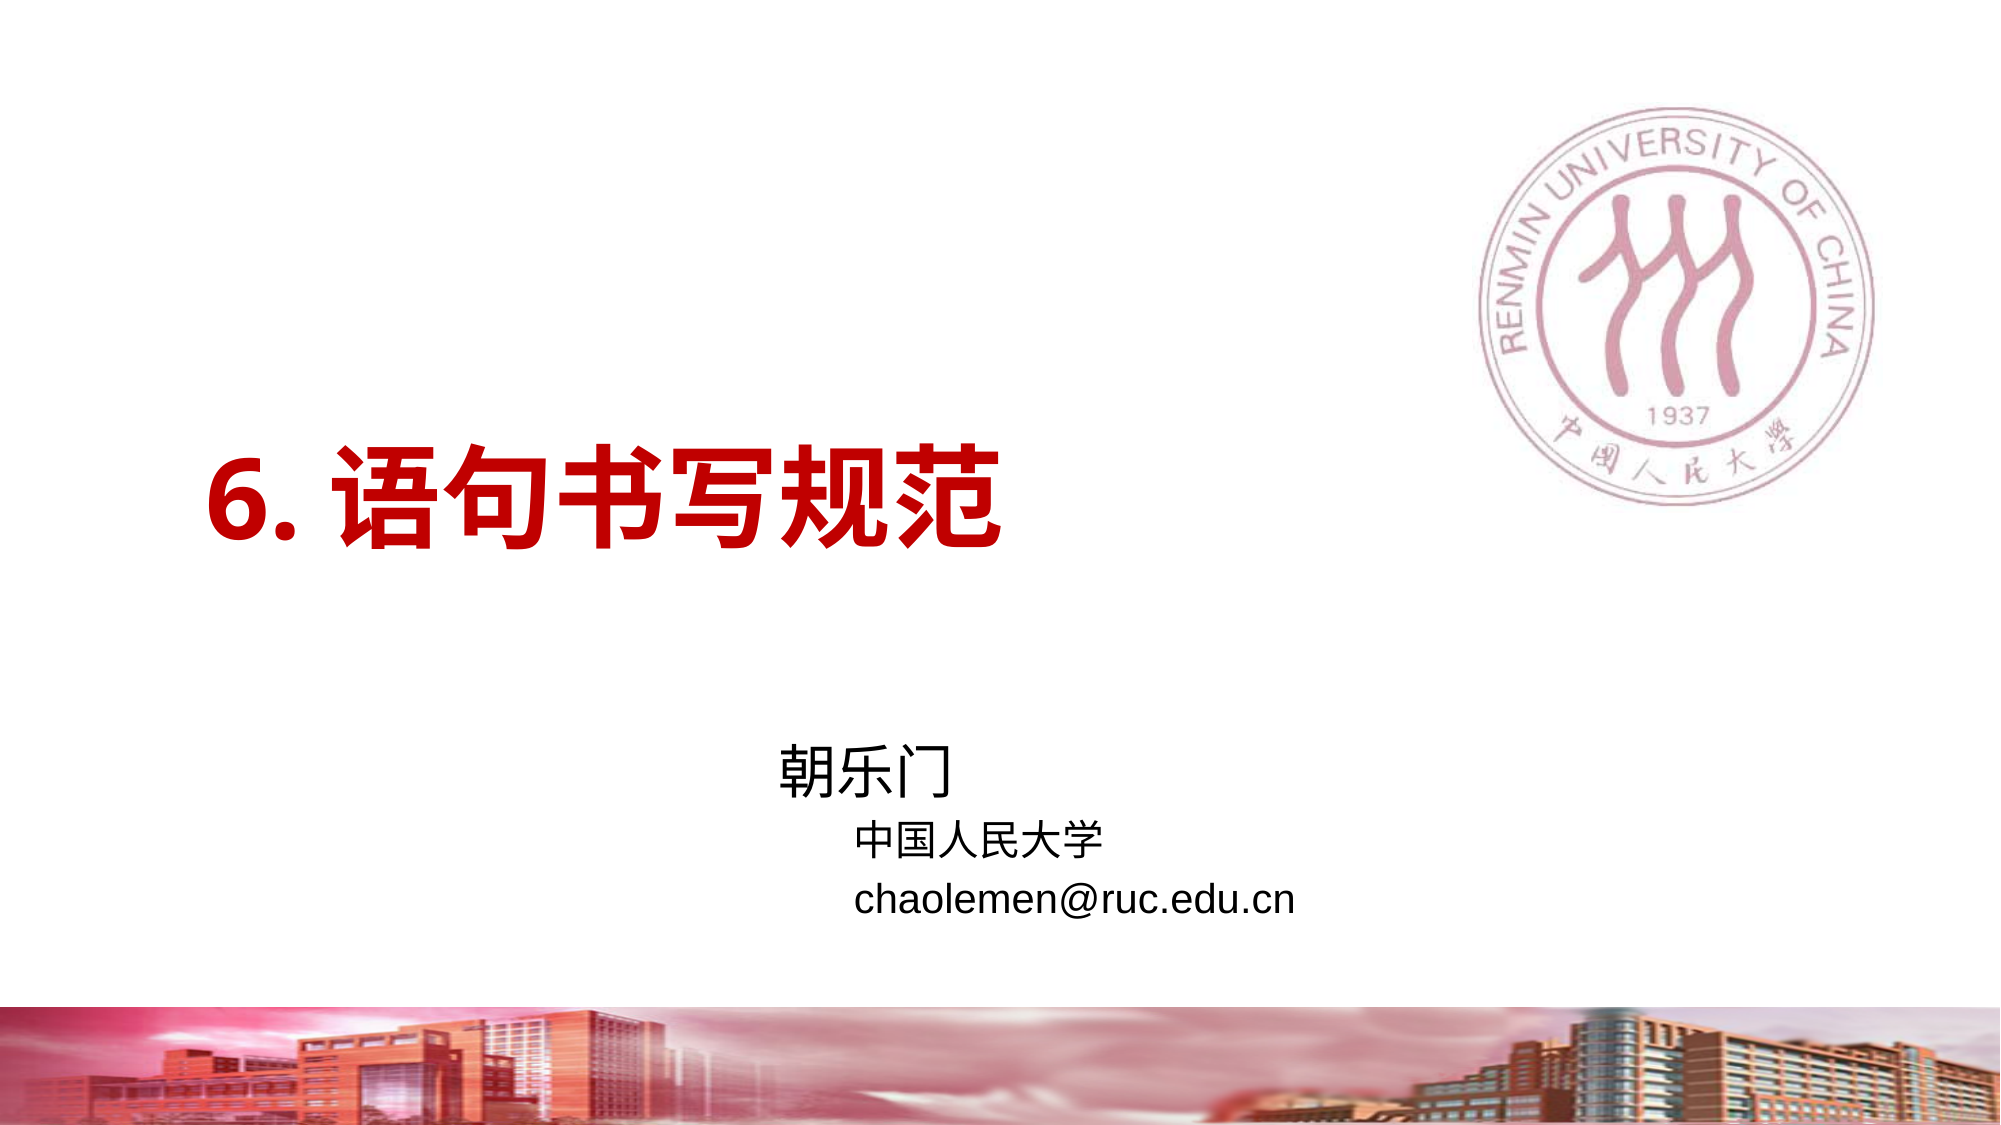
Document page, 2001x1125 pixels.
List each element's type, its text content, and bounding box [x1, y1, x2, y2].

subtitle 朝乐门 中国人民大学 chaolemen@ruc.edu.cn [763, 727, 1591, 1016]
title 6.语句书写规范 [161, 225, 1769, 697]
picture [0, 1007, 2000, 1125]
picture [1472, 102, 1883, 513]
